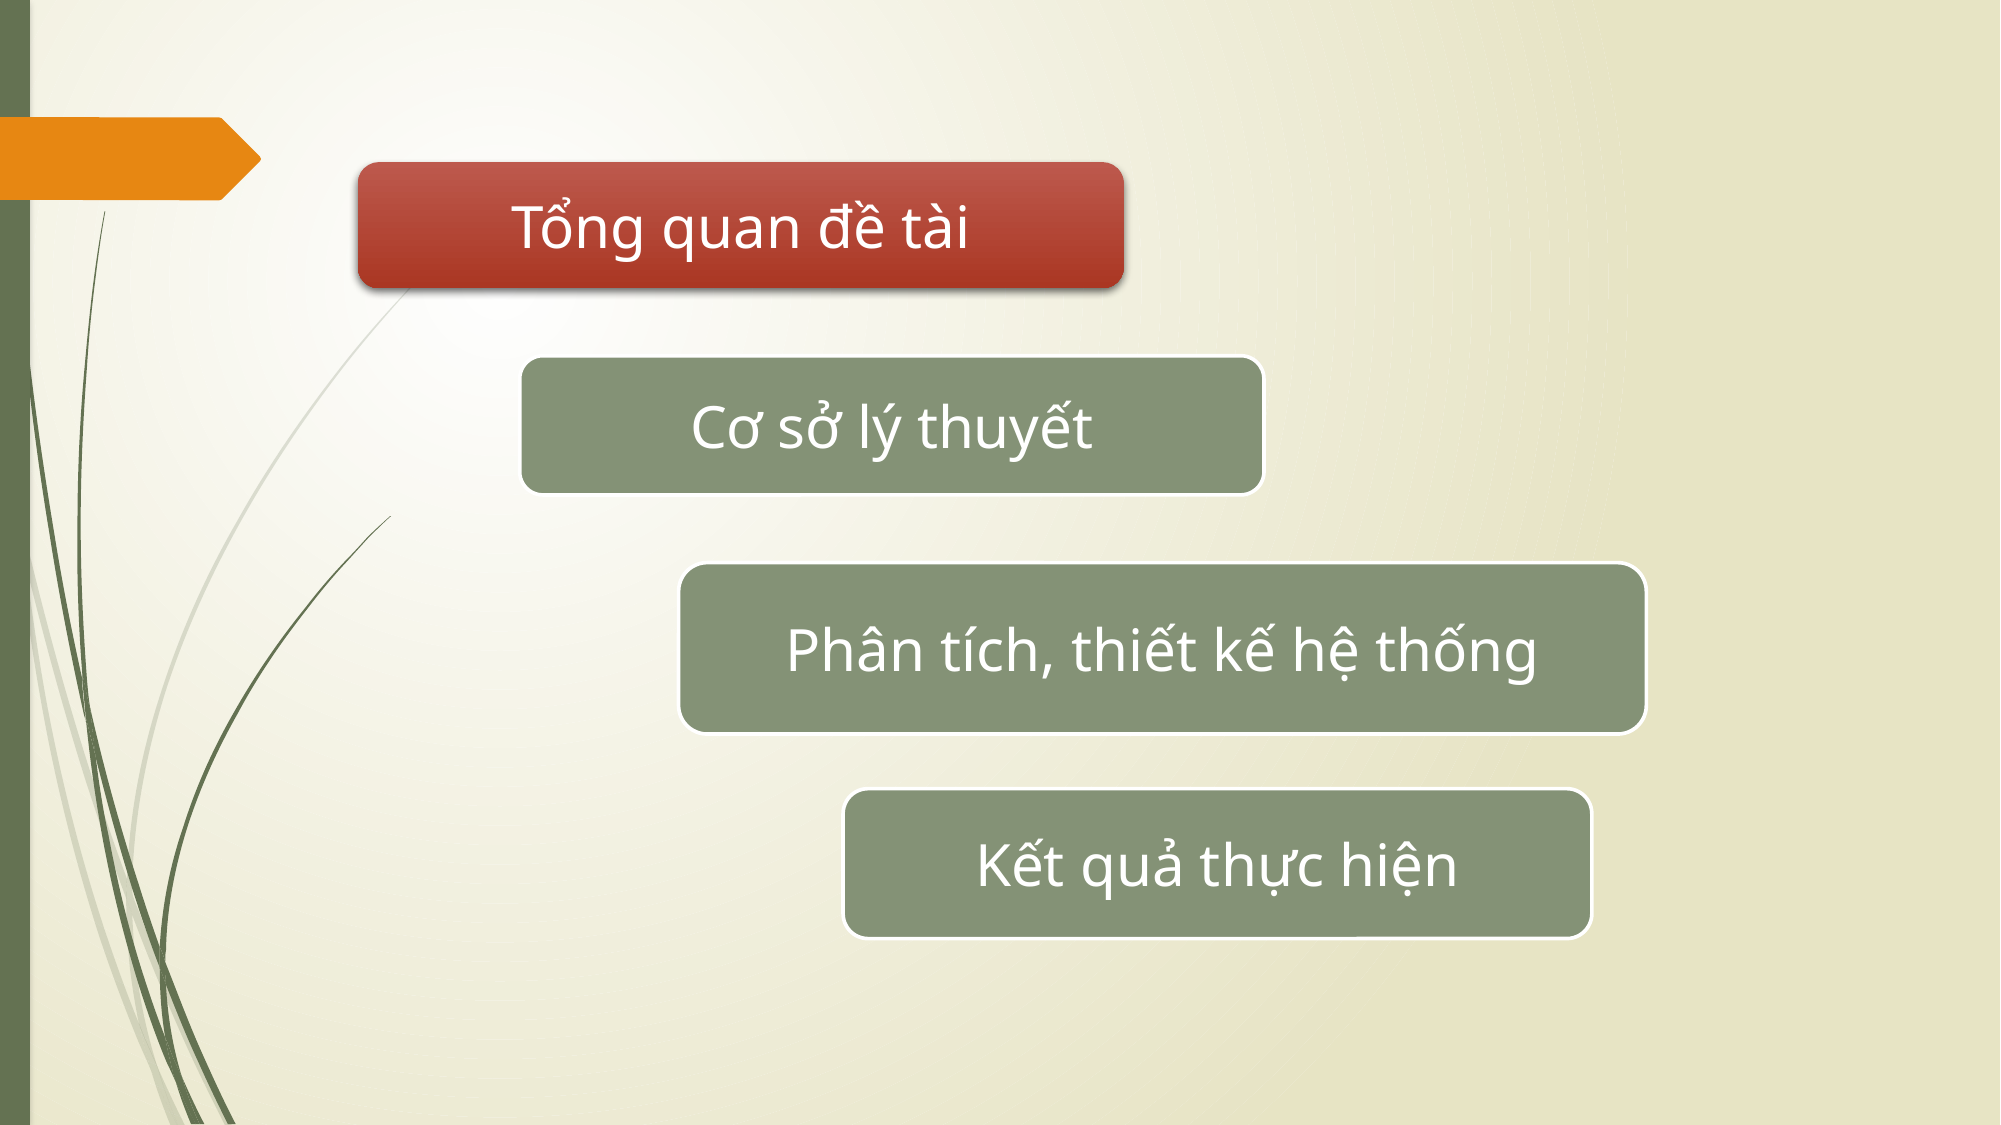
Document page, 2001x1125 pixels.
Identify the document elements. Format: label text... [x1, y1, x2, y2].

text_box Kết quả thực hiện [841, 786, 1594, 941]
text_box Phân tích, thiết kế hệ thống [676, 560, 1649, 736]
text_box Cơ sở lý thuyết [517, 353, 1266, 497]
text_box Tổng quan đề tài [357, 162, 1124, 289]
